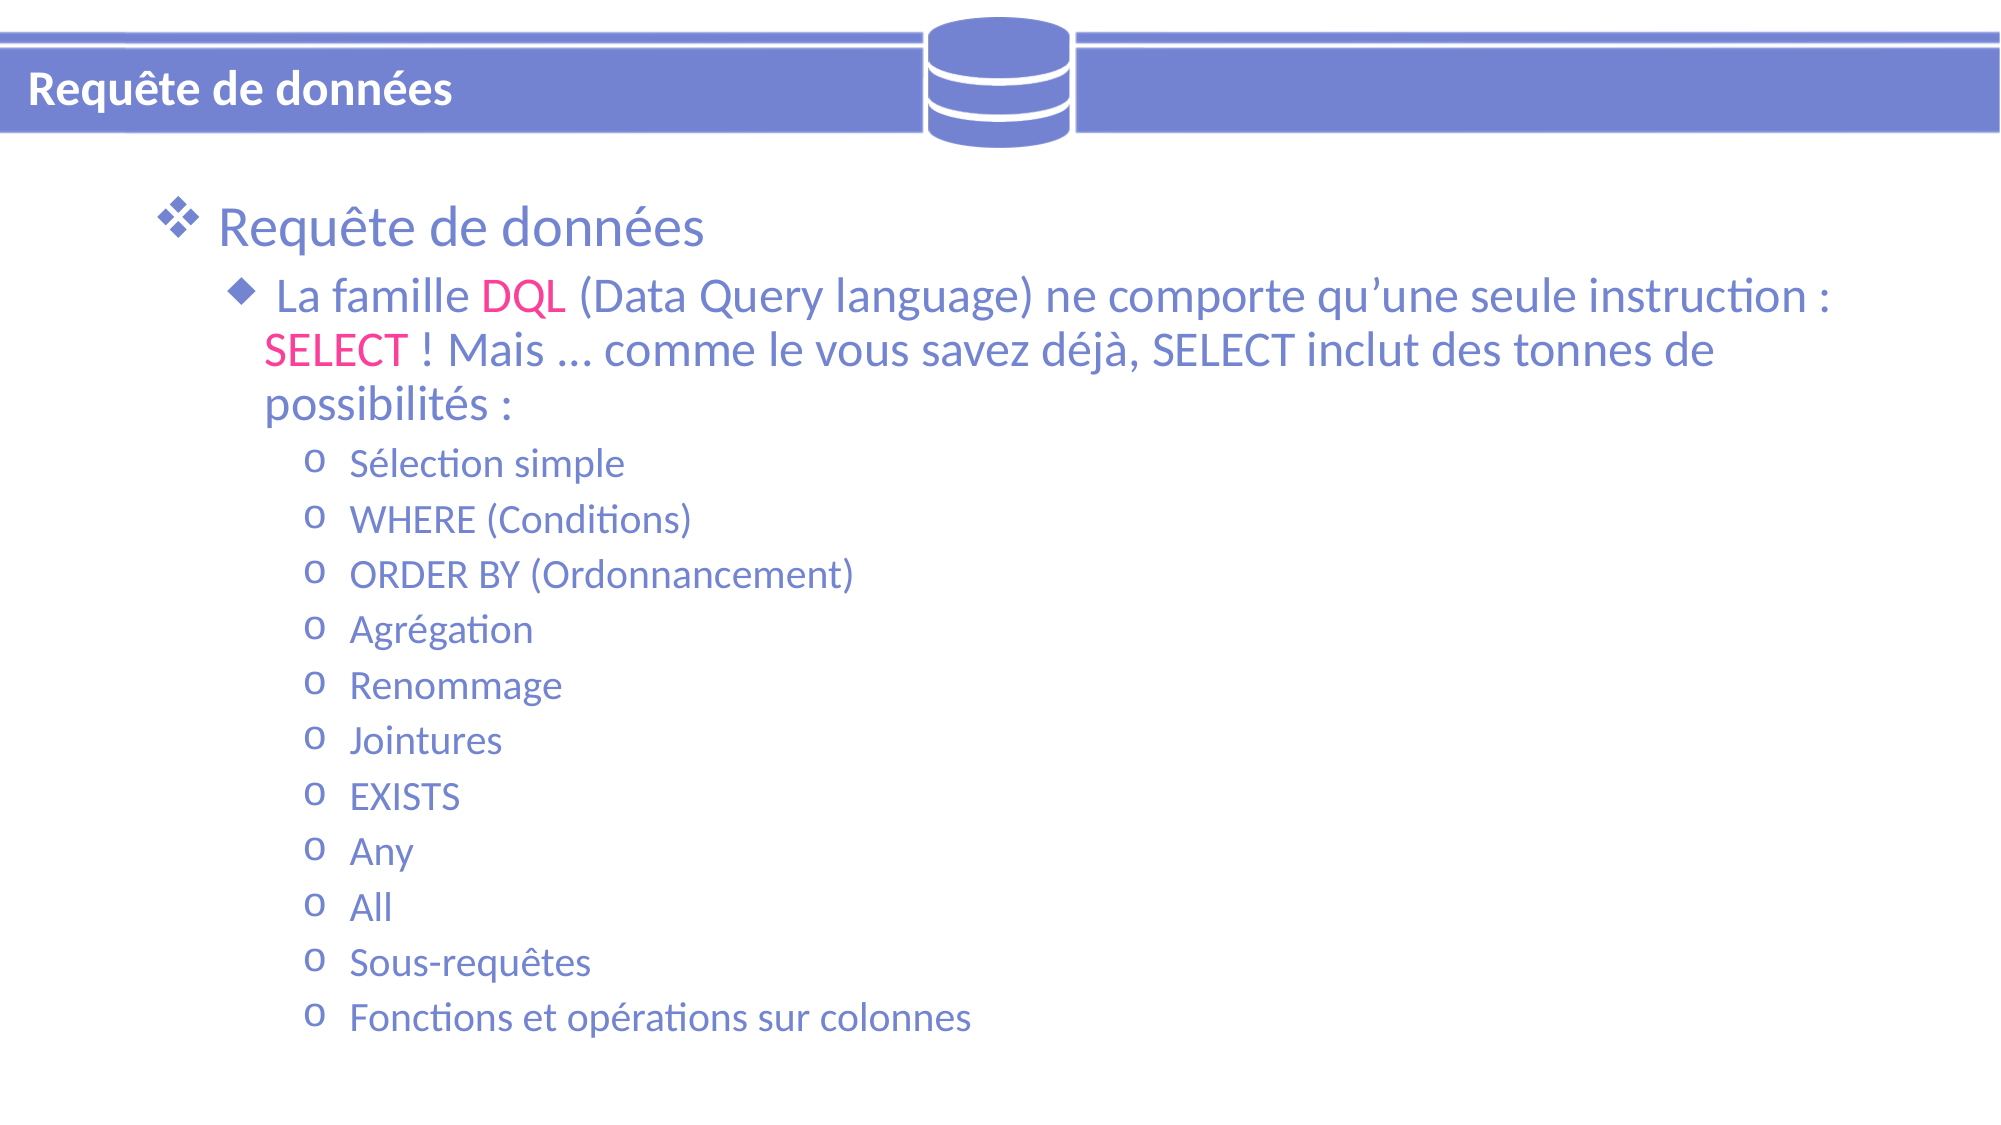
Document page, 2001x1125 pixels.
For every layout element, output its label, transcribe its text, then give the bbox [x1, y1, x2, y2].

picture [0, 4, 2000, 161]
title Requête de données [12, 58, 913, 120]
list Requête de données La famille DQL (Data Query language) ne comporte qu’une seule instruction : SELECT ! Mais ... comme le vous savez déjà, SELECT inclut des tonnes de possibilités : Sélection simple WHERE (Conditions) ORDER BY (Ordonnancement) Agrégation Renommage Jointures EXISTS Any All Sous-requêtes Fonctions et opérations sur colonnes [137, 188, 1862, 1102]
